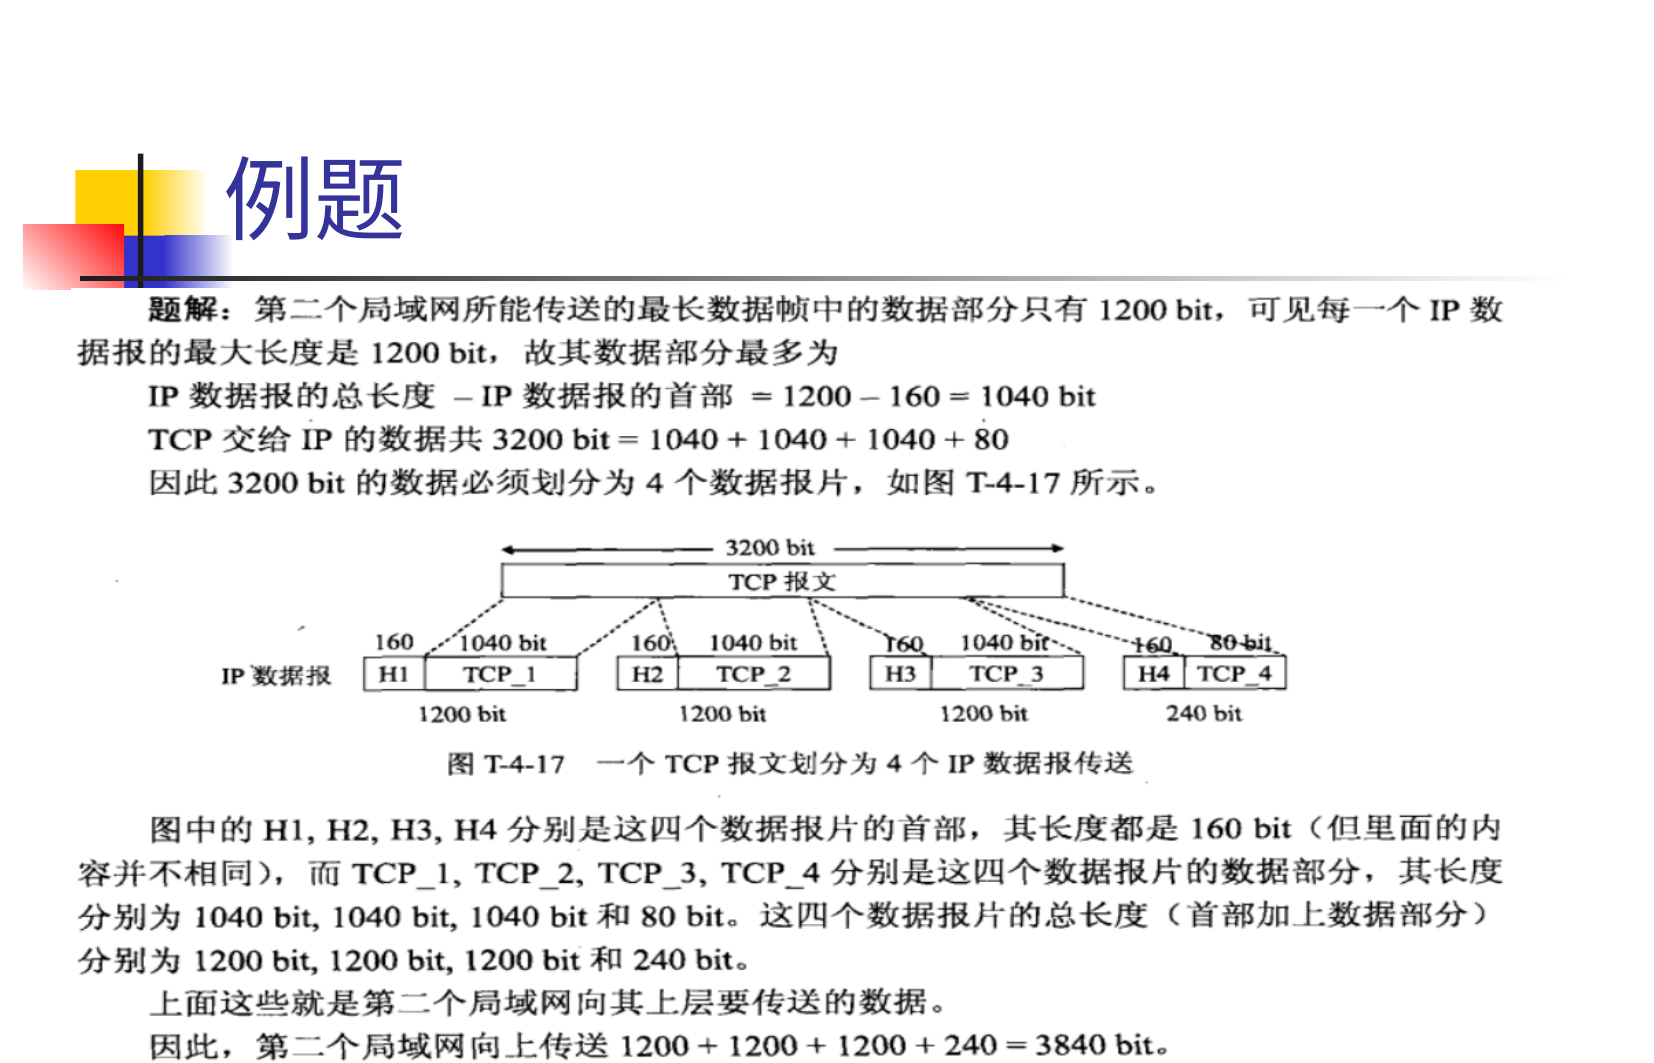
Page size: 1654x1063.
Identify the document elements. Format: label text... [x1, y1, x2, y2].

title 例题 [208, 33, 1618, 260]
picture [71, 288, 1511, 1063]
